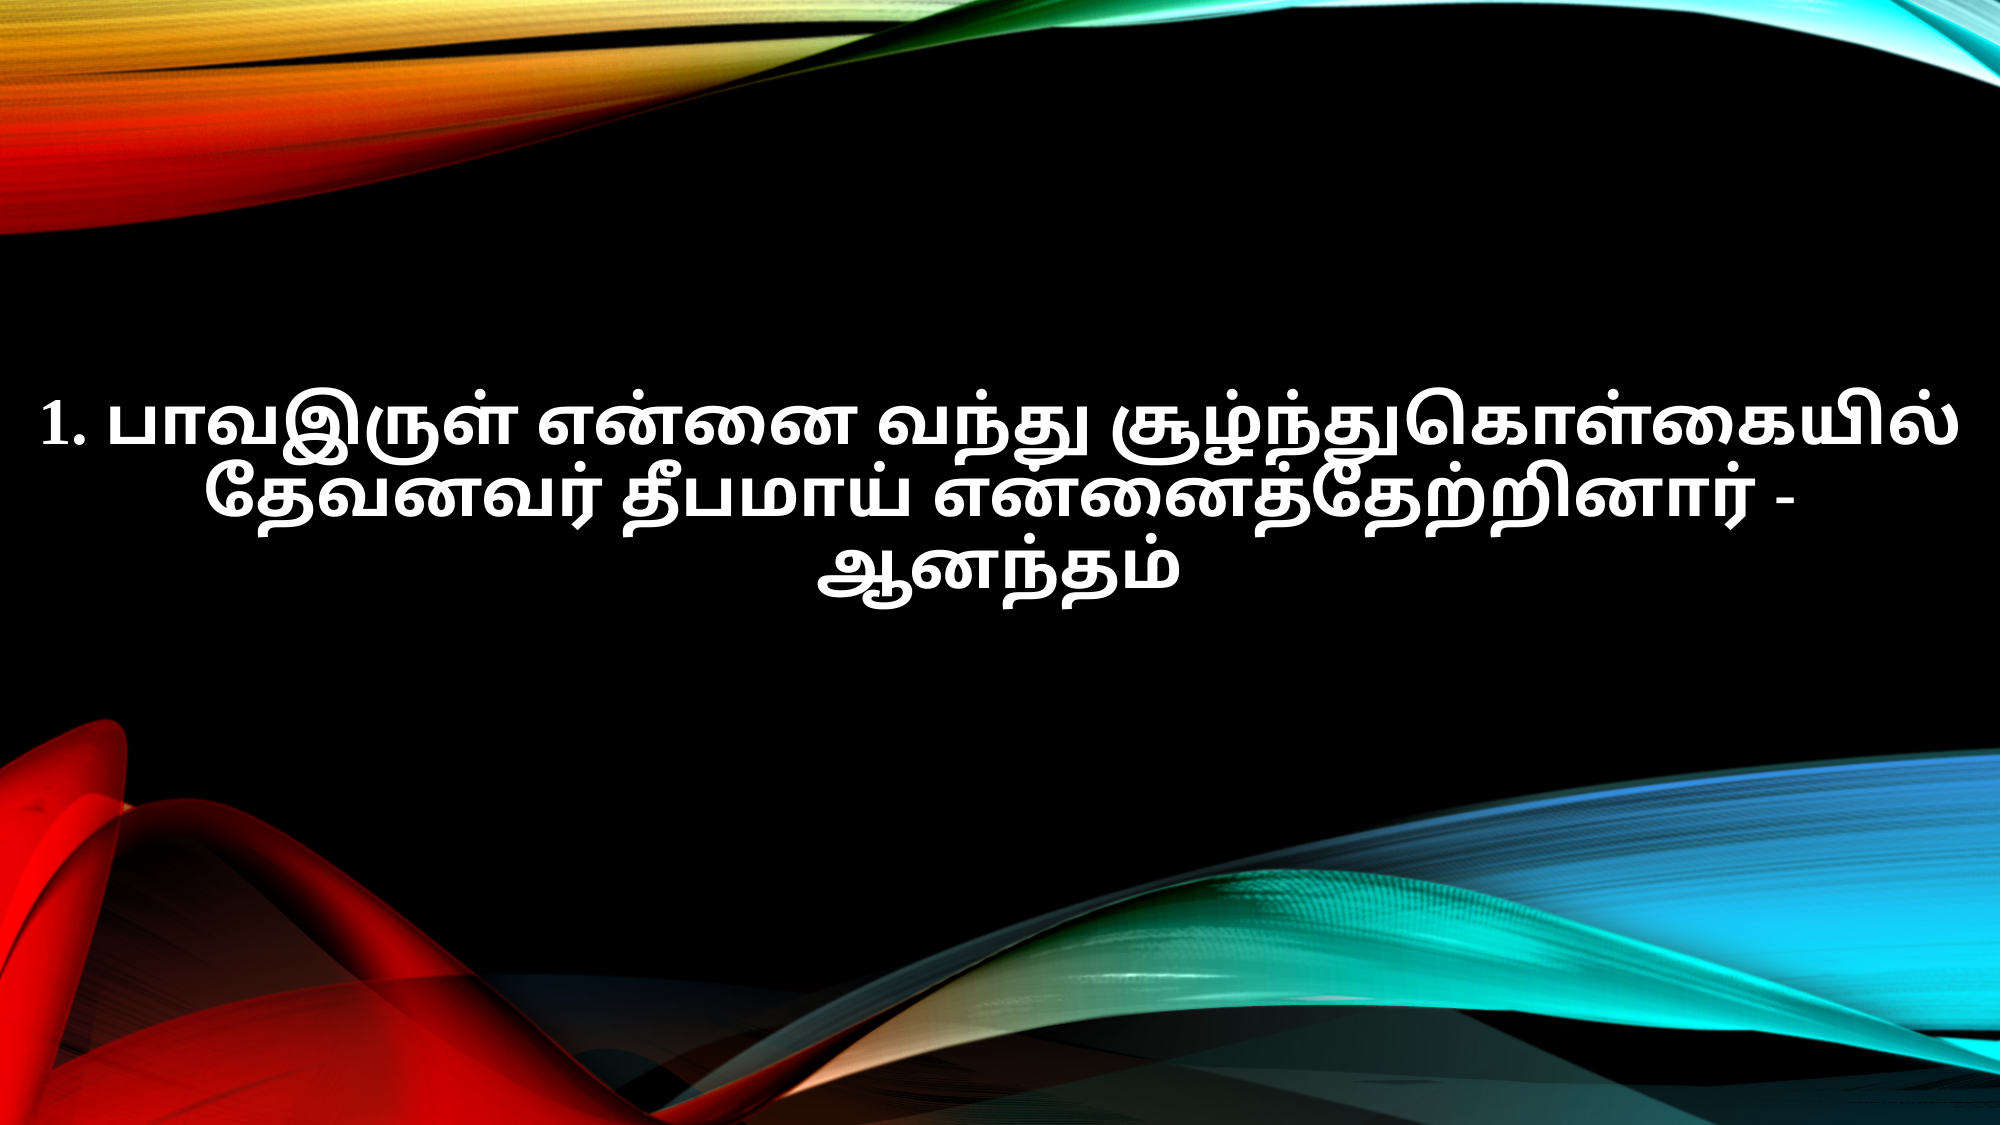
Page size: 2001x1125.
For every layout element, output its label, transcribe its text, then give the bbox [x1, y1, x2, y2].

subtitle 1. பாவஇருள் என்னை வந்து சூழ்ந்துகொள்கையில் தேவனவர் தீபமாய் என்னைத்தேற்றினார் - ஆனந்தம் [0, 0, 2000, 1125]
